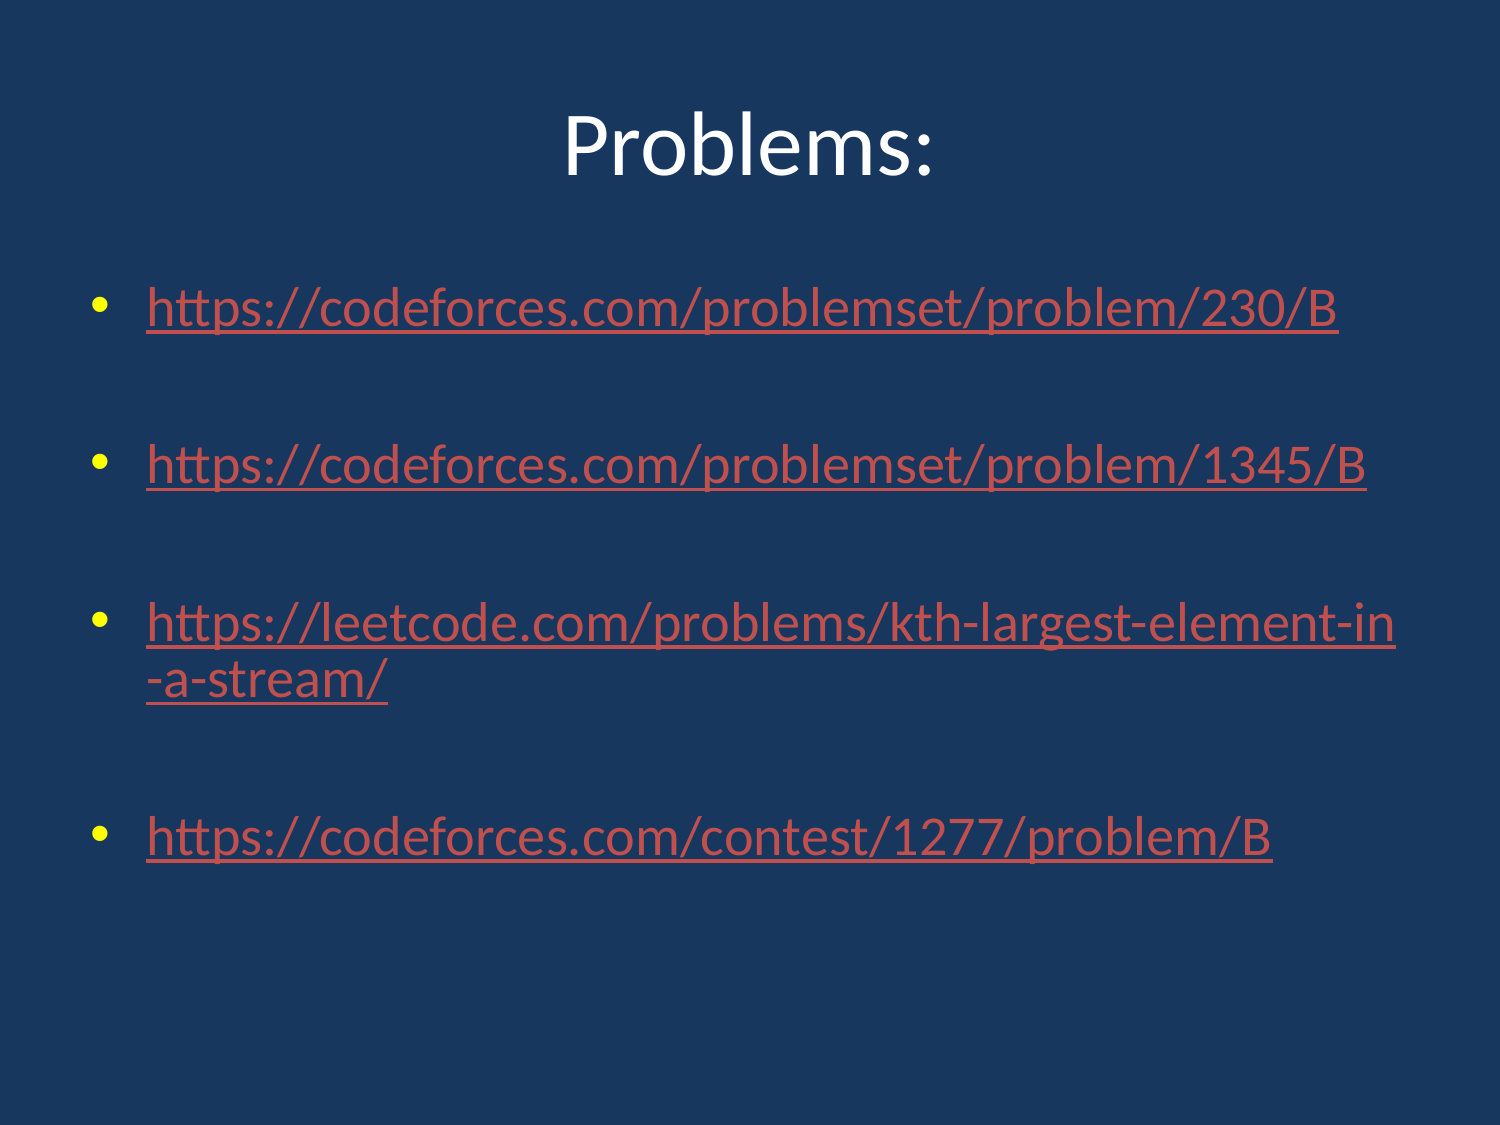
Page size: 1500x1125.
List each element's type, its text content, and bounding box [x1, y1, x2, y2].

list https://codeforces.com/problemset/problem/230/B https://codeforces.com/problemset/problem/1345/B https://leetcode.com/problems/kth-largest-element-in-a-stream/ https://codeforces.com/contest/1277/problem/B [75, 262, 1425, 1005]
title Problems: [75, 45, 1425, 233]
